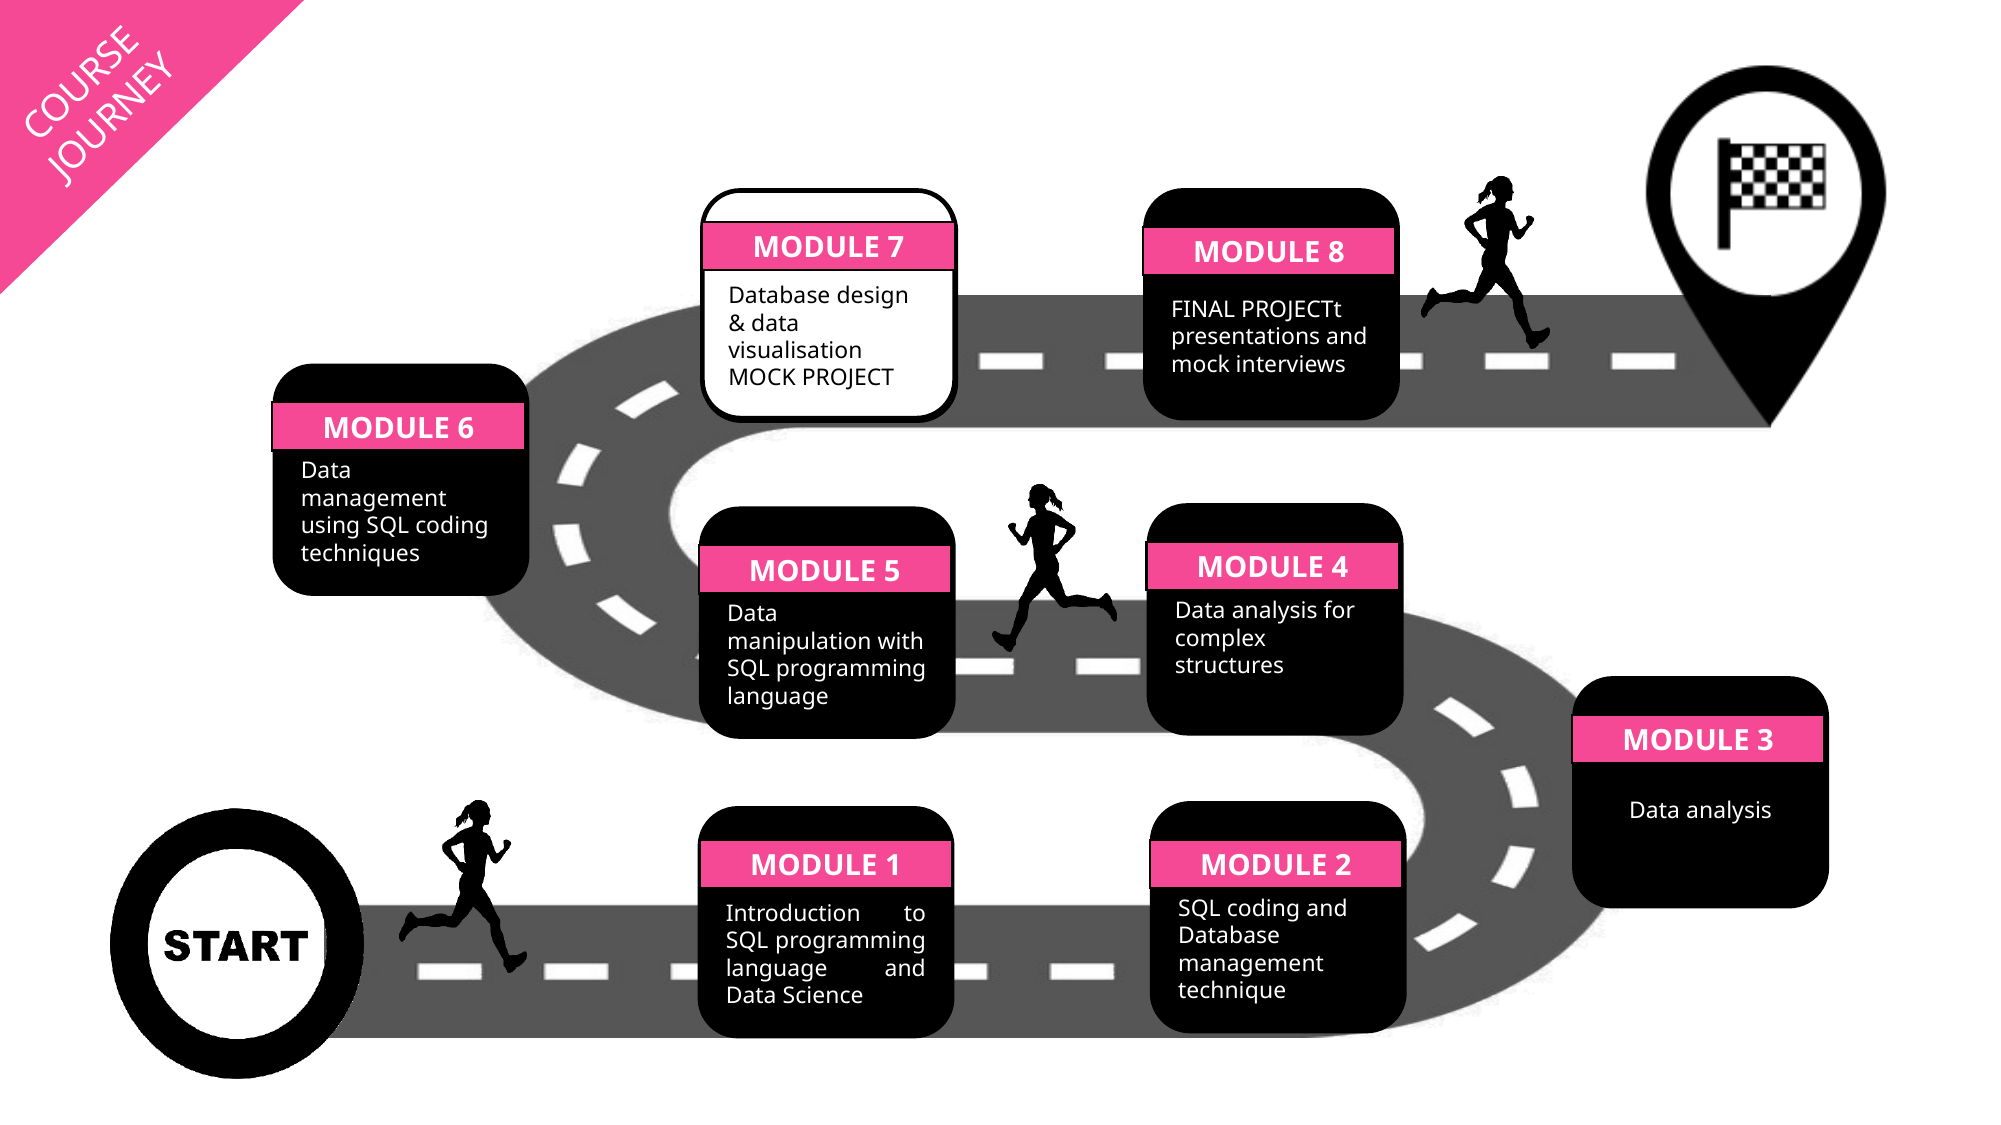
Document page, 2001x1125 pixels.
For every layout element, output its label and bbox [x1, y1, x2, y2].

text_box [698, 508, 954, 737]
text_box [699, 808, 953, 1037]
picture [1421, 176, 1550, 349]
text_box [1149, 803, 1405, 1032]
text_box [0, 0, 307, 297]
text_box [1142, 190, 1398, 419]
text_box [1146, 505, 1402, 734]
text_box [1572, 678, 1827, 907]
text_box [702, 190, 955, 419]
text_box [110, 46, 1954, 1079]
picture [992, 484, 1117, 652]
text_box [272, 365, 528, 594]
